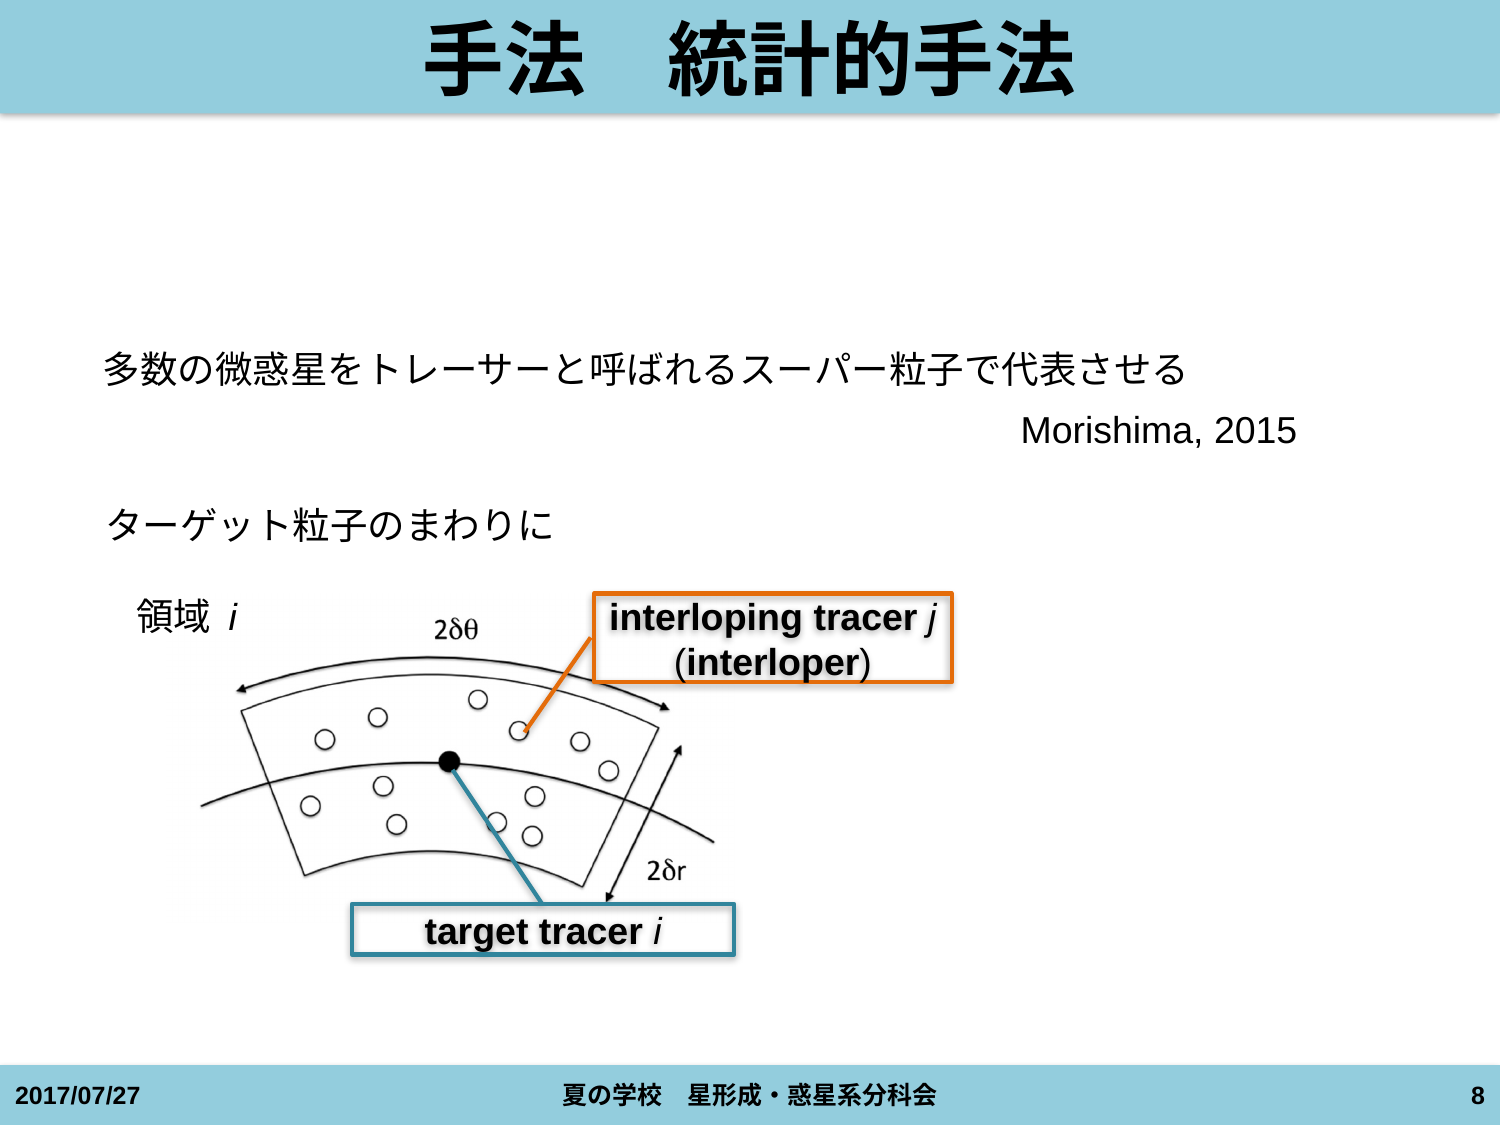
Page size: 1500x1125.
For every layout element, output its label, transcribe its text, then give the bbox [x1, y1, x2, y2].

footer 夏の学校 星形成・惑星系分科会 [512, 1065, 988, 1125]
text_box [124, 585, 952, 955]
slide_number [0, 1065, 350, 1125]
text_box 多数の微惑星をトレーサーと呼ばれるスーパー粒子で代表させる [87, 338, 1224, 398]
slide_number 8 [1149, 1065, 1500, 1125]
text_box ターゲット粒子のまわりに [90, 495, 571, 555]
title 手法 統計的手法 [0, 0, 1500, 114]
text_box Morishima, 2015 [1005, 398, 1312, 459]
